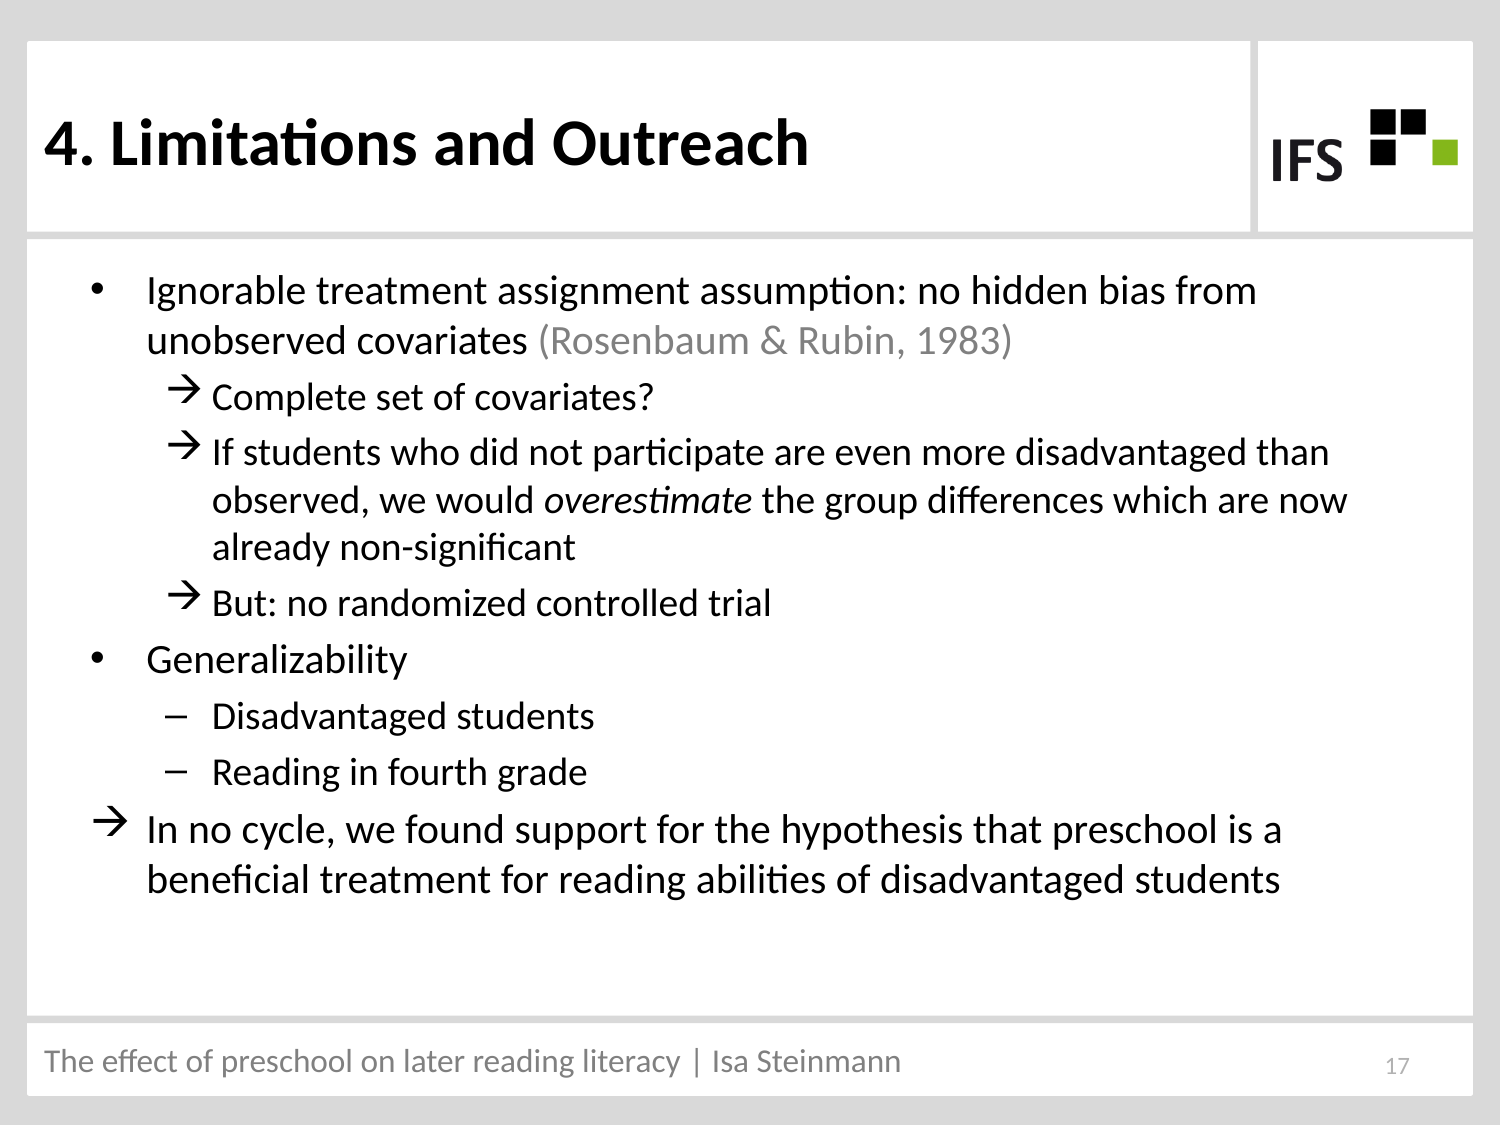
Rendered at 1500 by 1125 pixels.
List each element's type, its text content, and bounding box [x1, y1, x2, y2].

slide_number 17 [1074, 1035, 1425, 1095]
list Ignorable treatment assignment assumption: no hidden bias from unobserved covariates (Rosenbaum & Rubin, 1983) Complete set of covariates? If students who did not participate are even more disadvantaged than observed, we would overestimate the group differences which are now already non-significant But: no randomized controlled trial Generalizability Disadvantaged students Reading in fourth grade In no cycle, we found support for the hypothesis that preschool is a beneficial treatment for reading abilities of disadvantaged students [75, 255, 1425, 1005]
title 4. Limitations and Outreach [29, 45, 1247, 233]
picture [1269, 101, 1468, 185]
